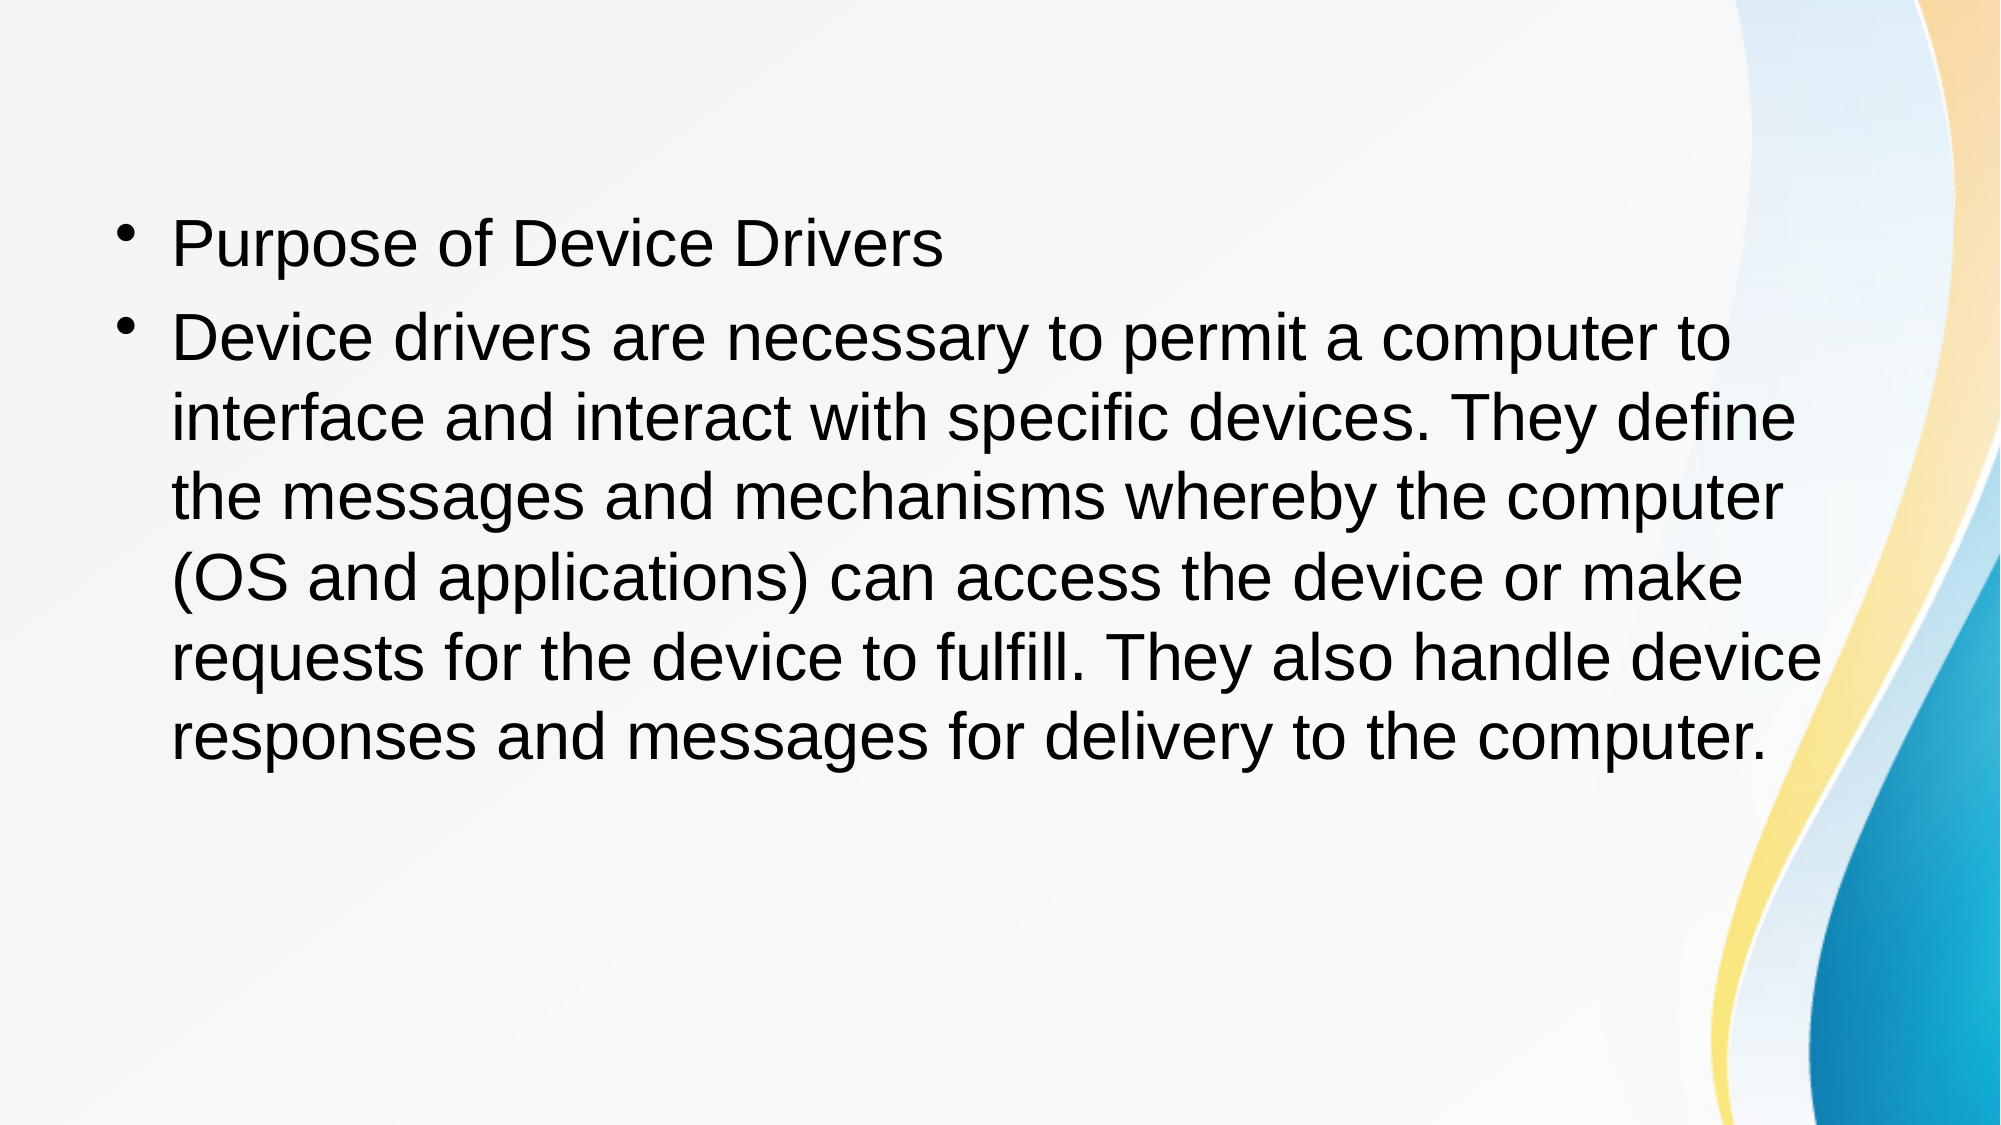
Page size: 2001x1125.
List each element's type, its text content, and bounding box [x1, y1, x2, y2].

list Purpose of Device Drivers Device drivers are necessary to permit a computer to interface and interact with specific devices. They define the messages and mechanisms whereby the computer (OS and applications) can access the device or make requests for the device to fulfill. They also handle device responses and messages for delivery to the computer. [99, 192, 1901, 1006]
picture [0, 0, 2001, 1125]
